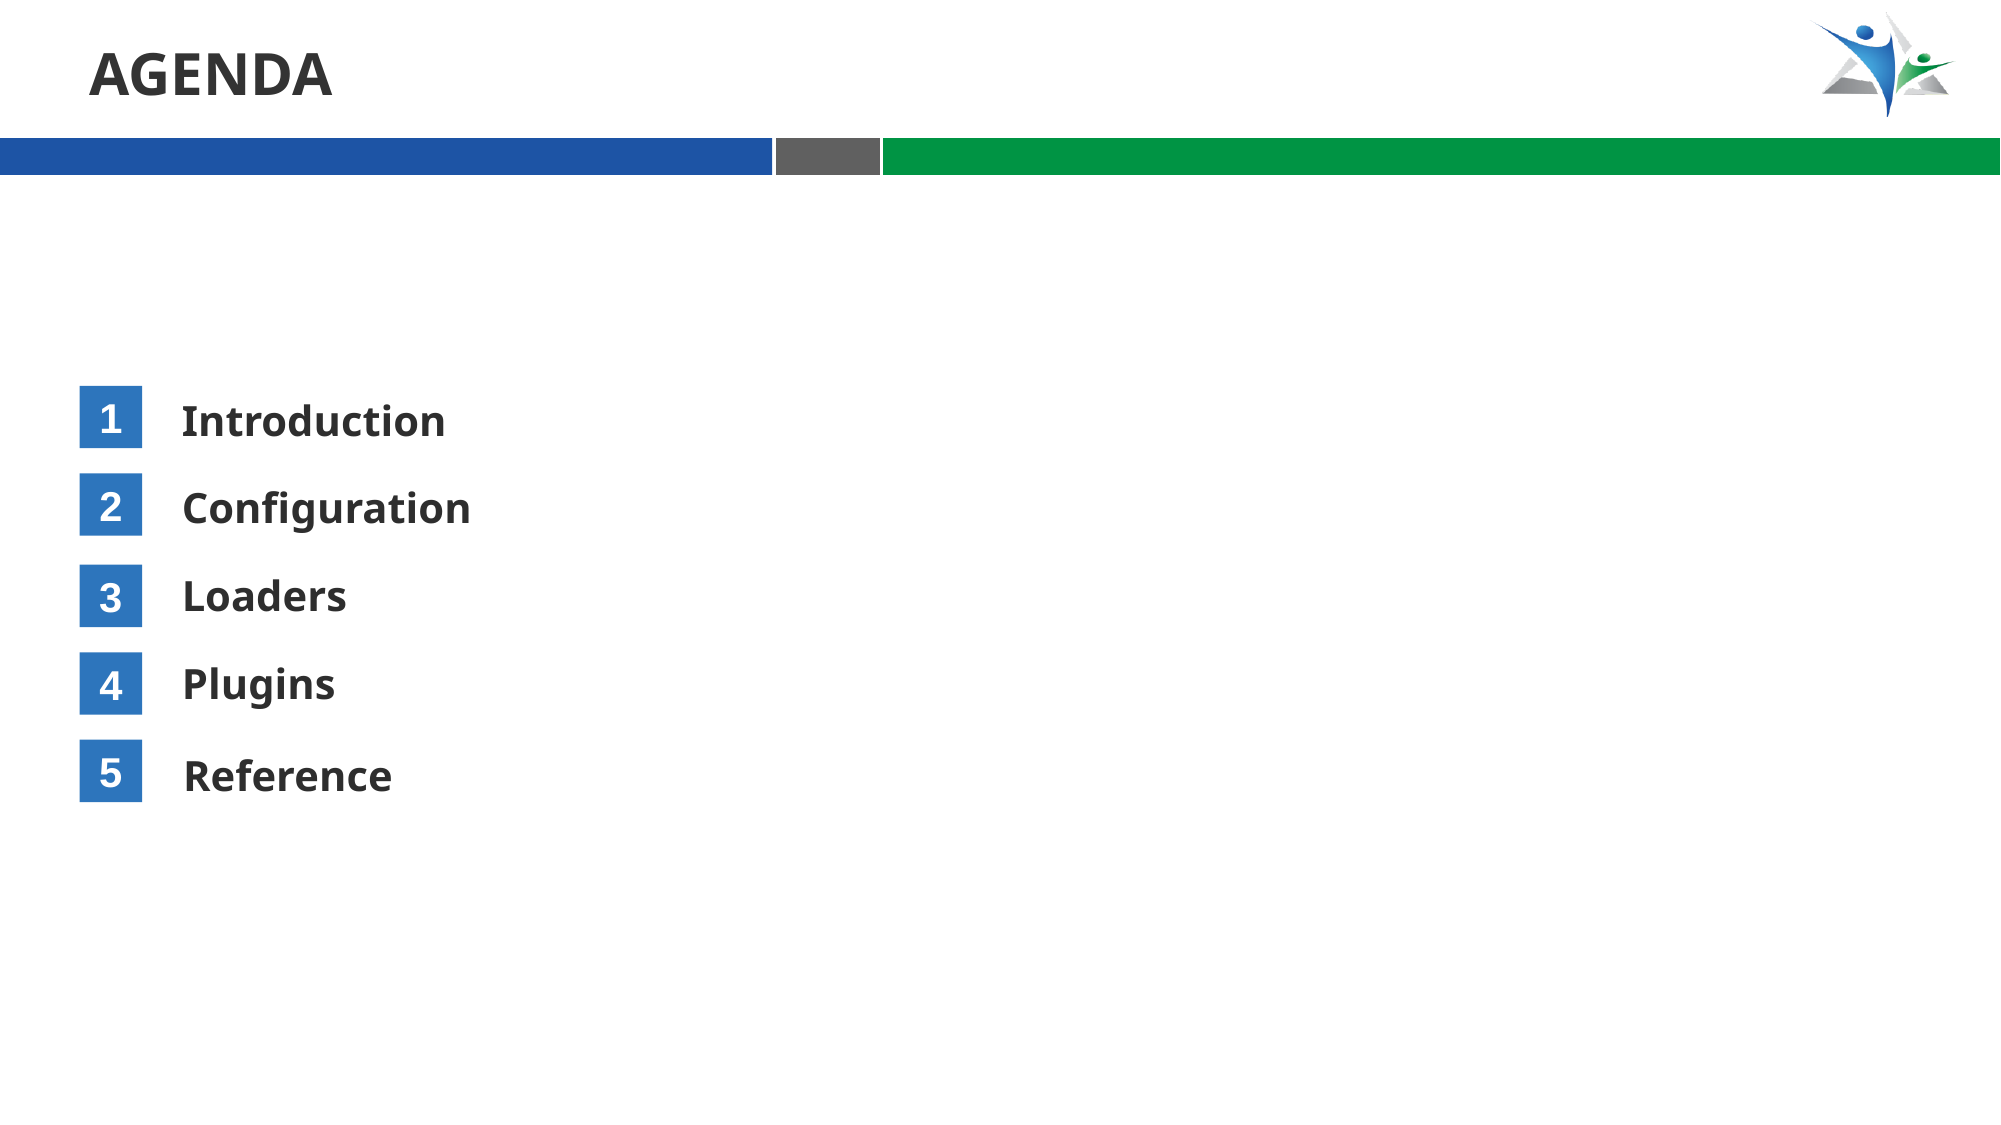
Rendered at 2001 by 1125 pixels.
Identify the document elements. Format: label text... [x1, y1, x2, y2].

list Reference [168, 742, 1486, 808]
list 3 [79, 564, 143, 628]
list 4 [79, 652, 143, 715]
list Configuration [167, 474, 1484, 541]
list Plugins [167, 650, 1484, 716]
list Loaders [167, 562, 1484, 629]
list agenda [75, 29, 1825, 116]
list 2 [79, 473, 143, 536]
picture [0, 138, 2000, 175]
list Introduction [167, 387, 1484, 454]
list 5 [79, 739, 143, 803]
picture [1800, 12, 1969, 117]
list 1 [79, 385, 143, 449]
